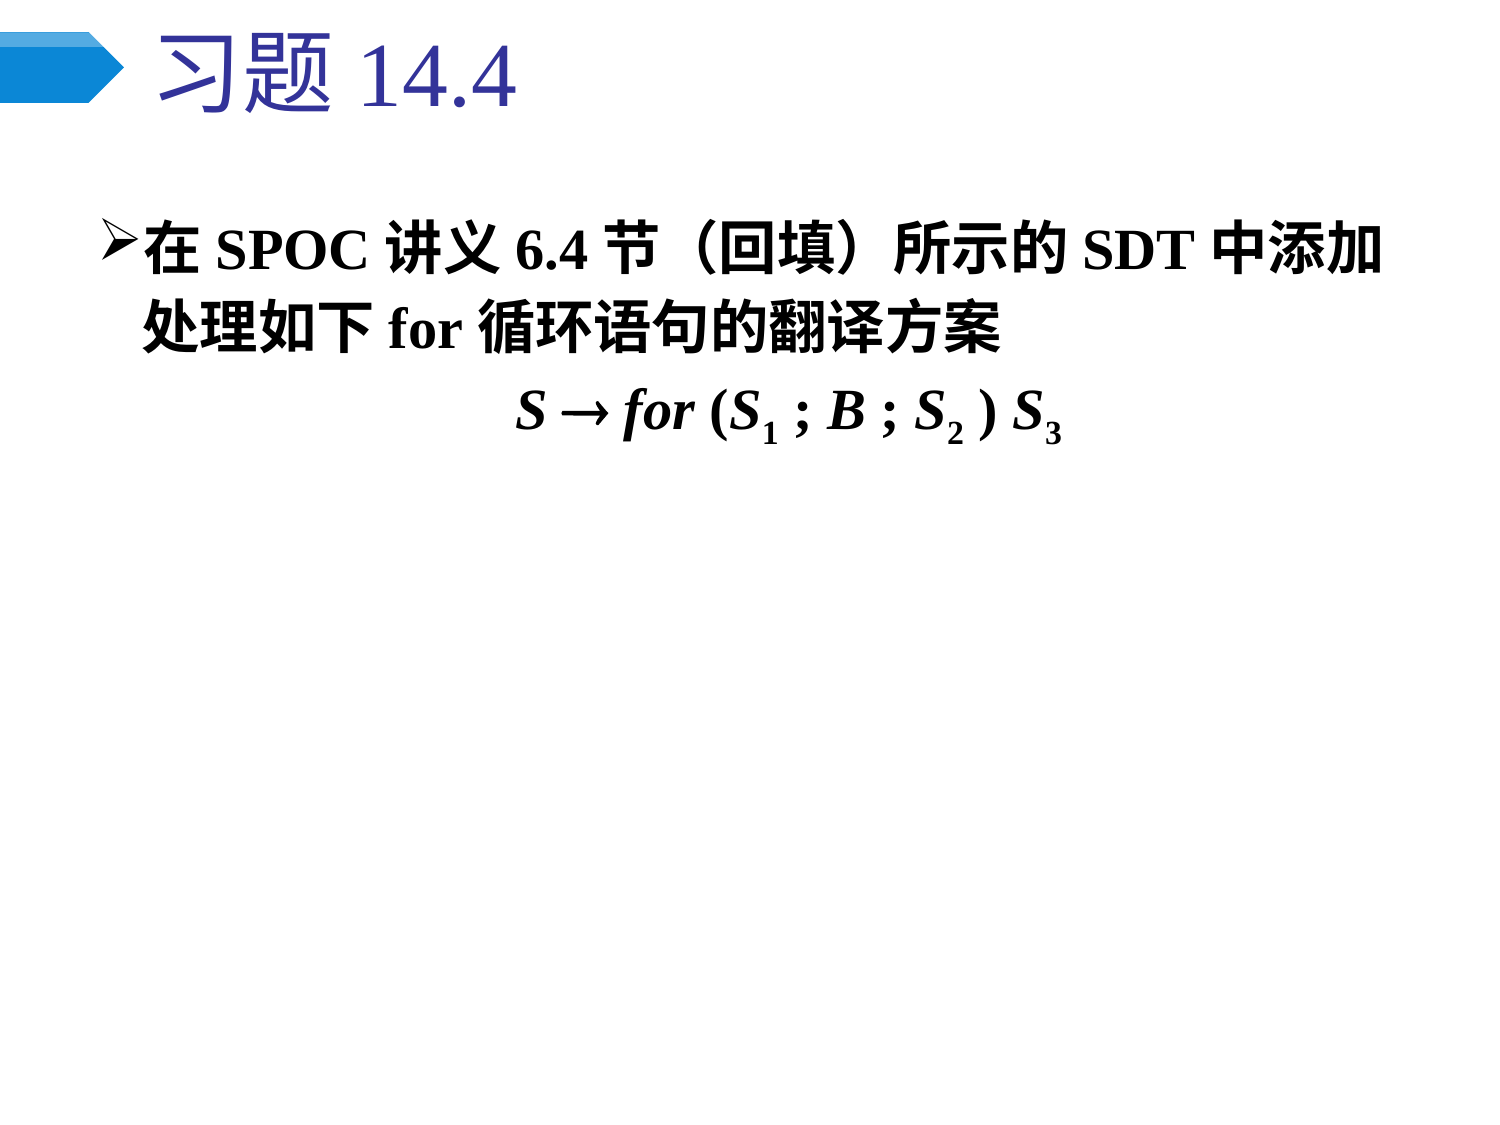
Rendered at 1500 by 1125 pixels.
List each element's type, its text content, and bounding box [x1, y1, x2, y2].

title 习题14.4 [135, 26, 1468, 132]
list 在SPOC讲义6.4节（回填）所示的SDT中添加处理如下for循环语句的翻译方案 S  for (S1 ; B ; S2 ) S3 [82, 194, 1430, 996]
